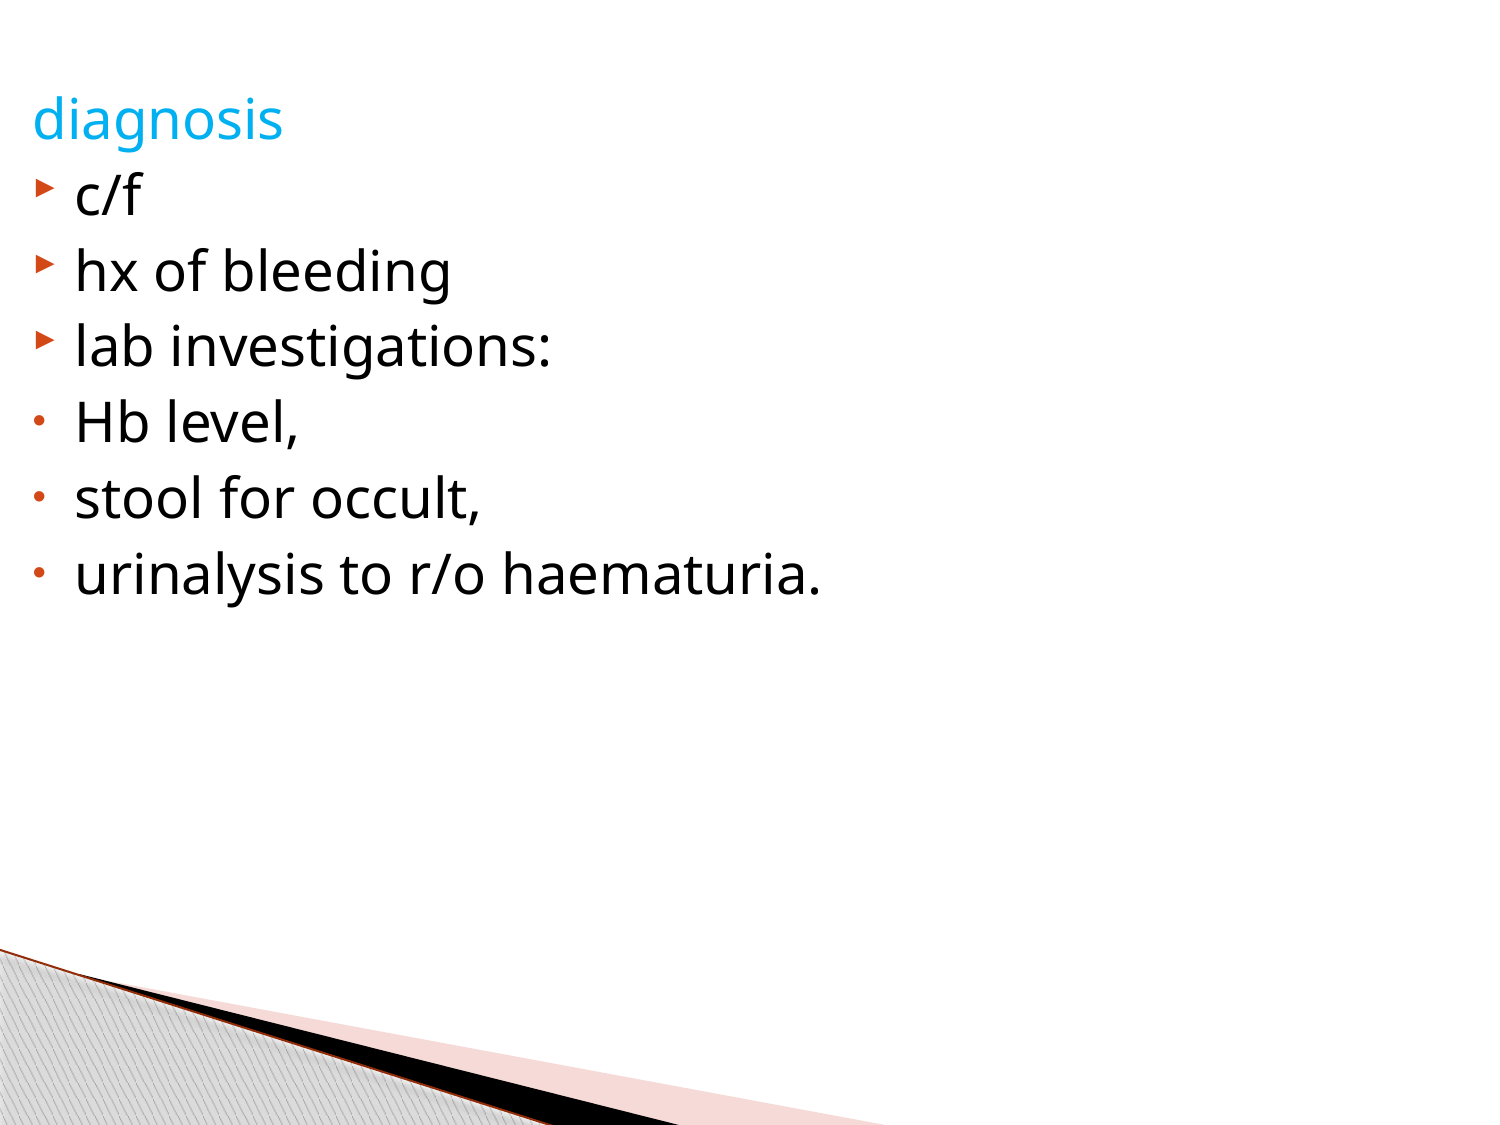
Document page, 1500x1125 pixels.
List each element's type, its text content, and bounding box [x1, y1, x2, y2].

list diagnosis c/f hx of bleeding lab investigations: Hb level, stool for occult, urinalysis to r/o haematuria. [0, 0, 1500, 1125]
